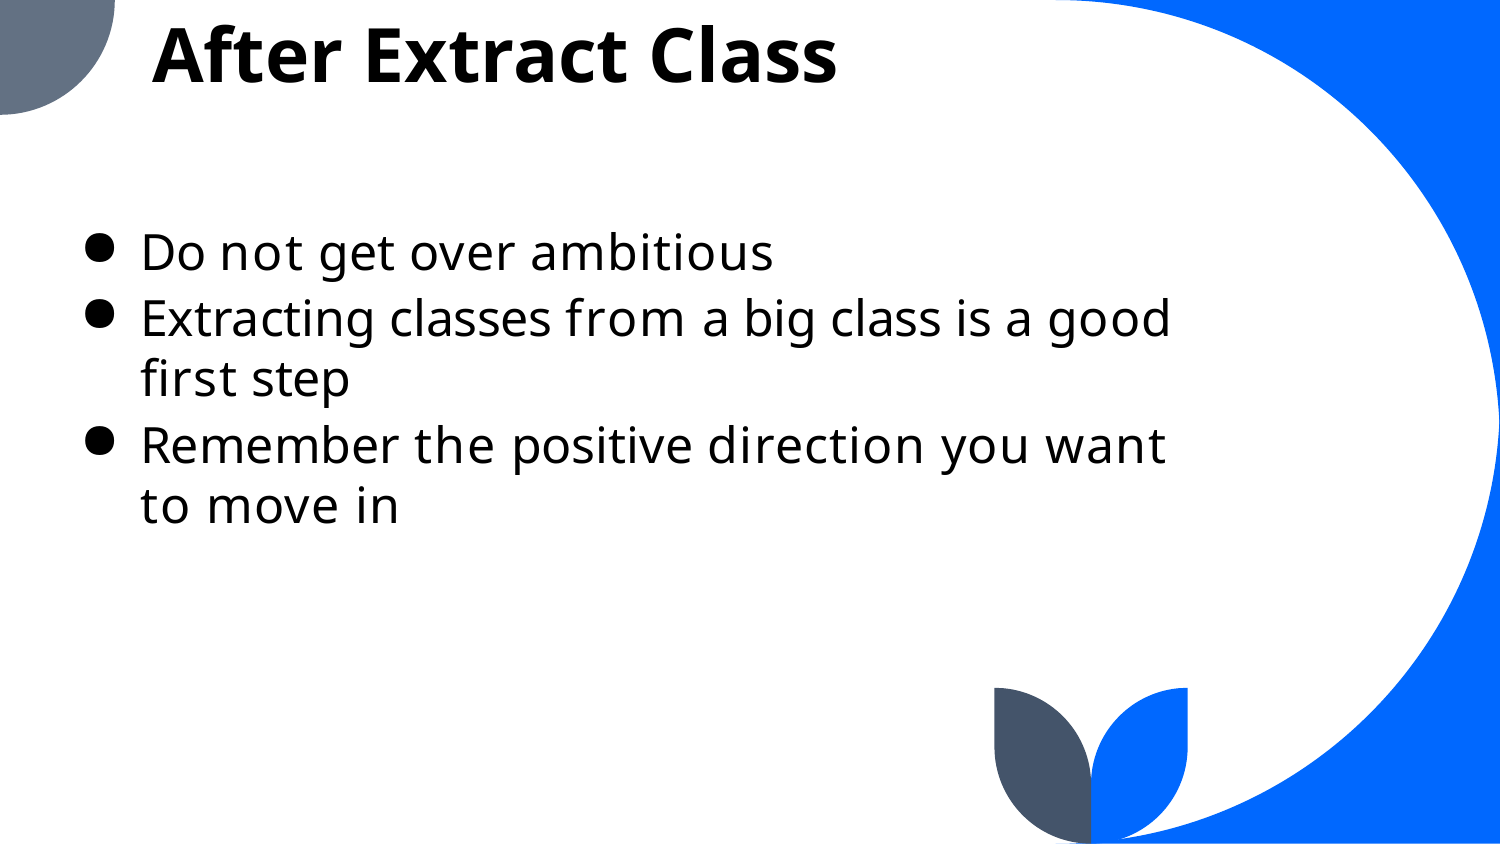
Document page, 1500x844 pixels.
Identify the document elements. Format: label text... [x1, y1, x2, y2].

text_box Do not get over ambitious Extracting classes from a big class is a good first step Remember the positive direction you want to move in [77, 211, 1188, 534]
text_box After Extract Class [137, 0, 888, 105]
